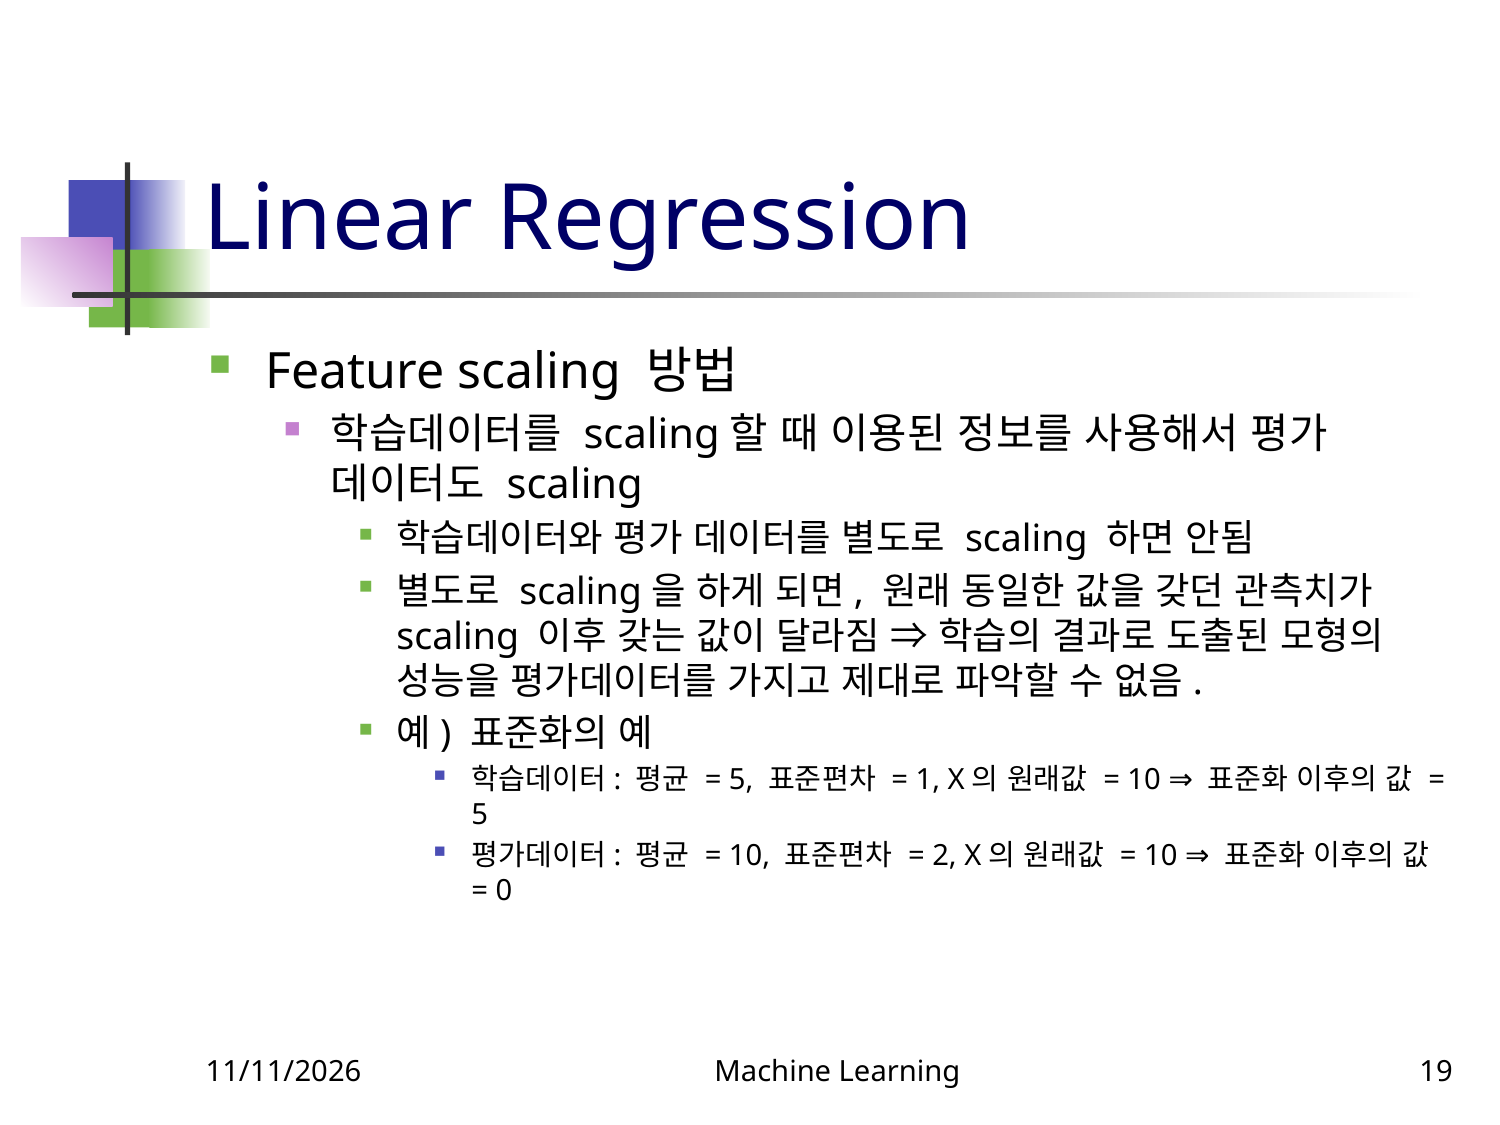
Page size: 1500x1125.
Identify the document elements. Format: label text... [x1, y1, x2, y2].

footer Machine Learning [600, 1024, 1075, 1100]
list Feature scaling 방법 학습데이터를 scaling할 때 이용된 정보를 사용해서 평가 데이터도 scaling 학습데이터와 평가 데이터를 별도로 scaling 하면 안됨 별도로 scaling을 하게 되면, 원래 동일한 값을 갖던 관측치가 scaling 이후 갖는 값이 달라짐 ⇒ 학습의 결과로 도출된 모형의 성능을 평가데이터를 가지고 제대로 파악할 수 없음. 예) 표준화의 예 학습데이터: 평균 = 5, 표준편차 = 1, X의 원래값 = 10 ⇒ 표준화 이후의 값 = 5 평가데이터: 평균 = 10, 표준편차 = 2, X의 원래값 = 10 ⇒ 표준화 이후의 값 = 0 [193, 331, 1469, 1006]
slide_number 19 [1155, 1024, 1468, 1100]
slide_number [190, 1024, 504, 1100]
title Linear Regression [188, 35, 1468, 275]
